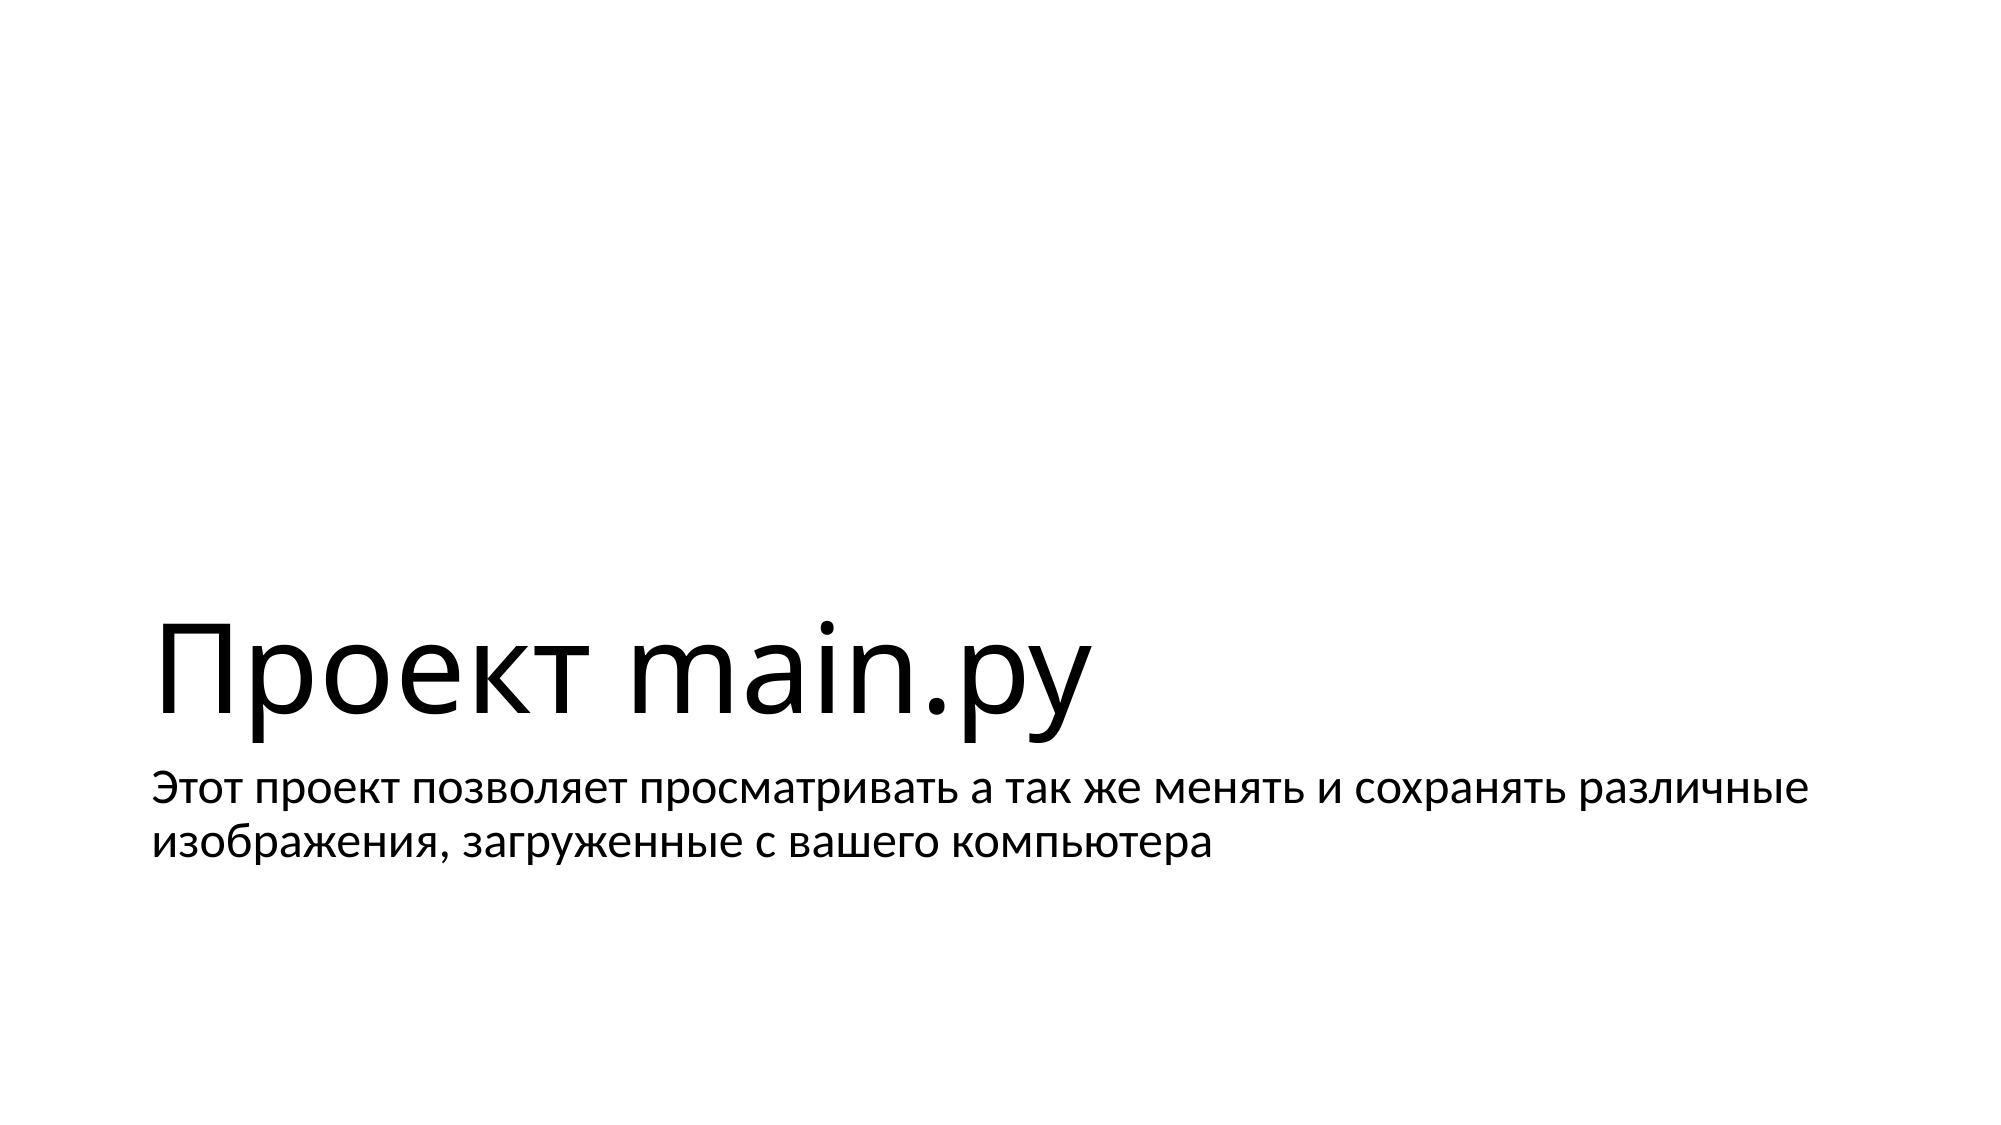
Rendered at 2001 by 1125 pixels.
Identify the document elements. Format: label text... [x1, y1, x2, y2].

list Этот проект позволяет просматривать а так же менять и сохранять различные изображения, загруженные с вашего компьютера [136, 752, 1862, 999]
title Проект main.py [136, 280, 1862, 749]
